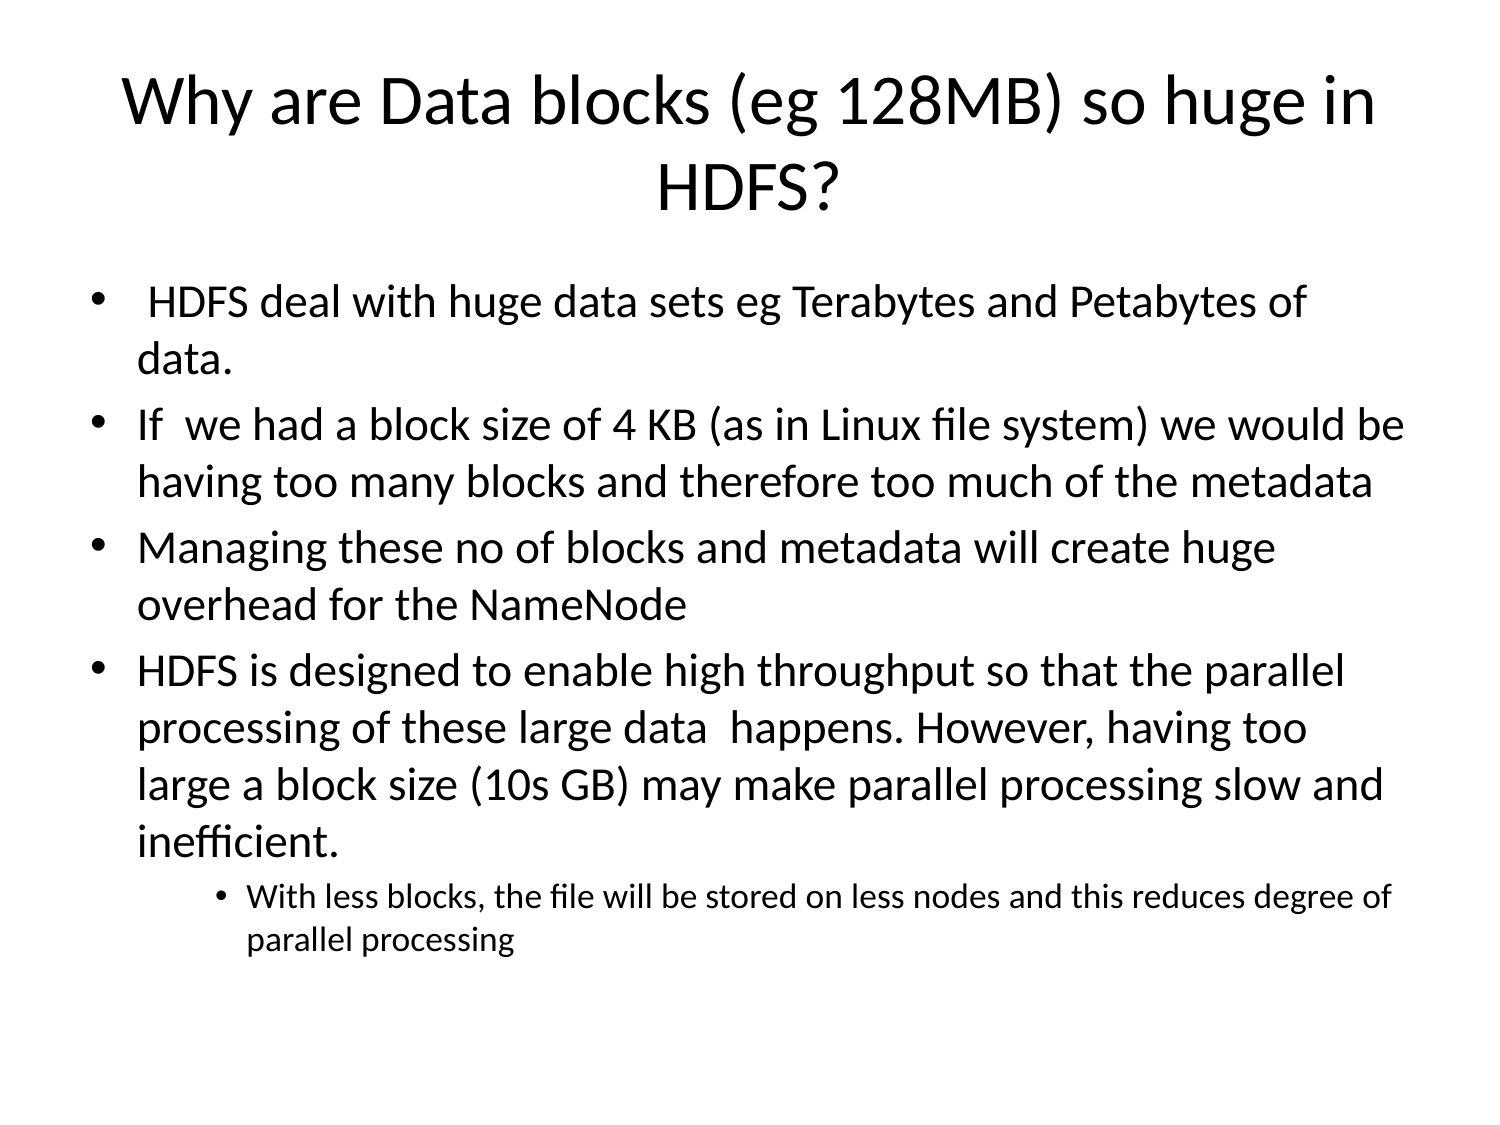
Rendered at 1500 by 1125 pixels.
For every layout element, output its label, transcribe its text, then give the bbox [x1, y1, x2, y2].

title Why are Data blocks (eg 128MB) so huge in HDFS? [75, 45, 1425, 233]
list HDFS deal with huge data sets eg Terabytes and Petabytes of data. If we had a block size of 4 KB (as in Linux file system) we would be having too many blocks and therefore too much of the metadata Managing these no of blocks and metadata will create huge overhead for the NameNode HDFS is designed to enable high throughput so that the parallel processing of these large data happens. However, having too large a block size (10s GB) may make parallel processing slow and inefficient. With less blocks, the file will be stored on less nodes and this reduces degree of parallel processing [75, 262, 1425, 1005]
